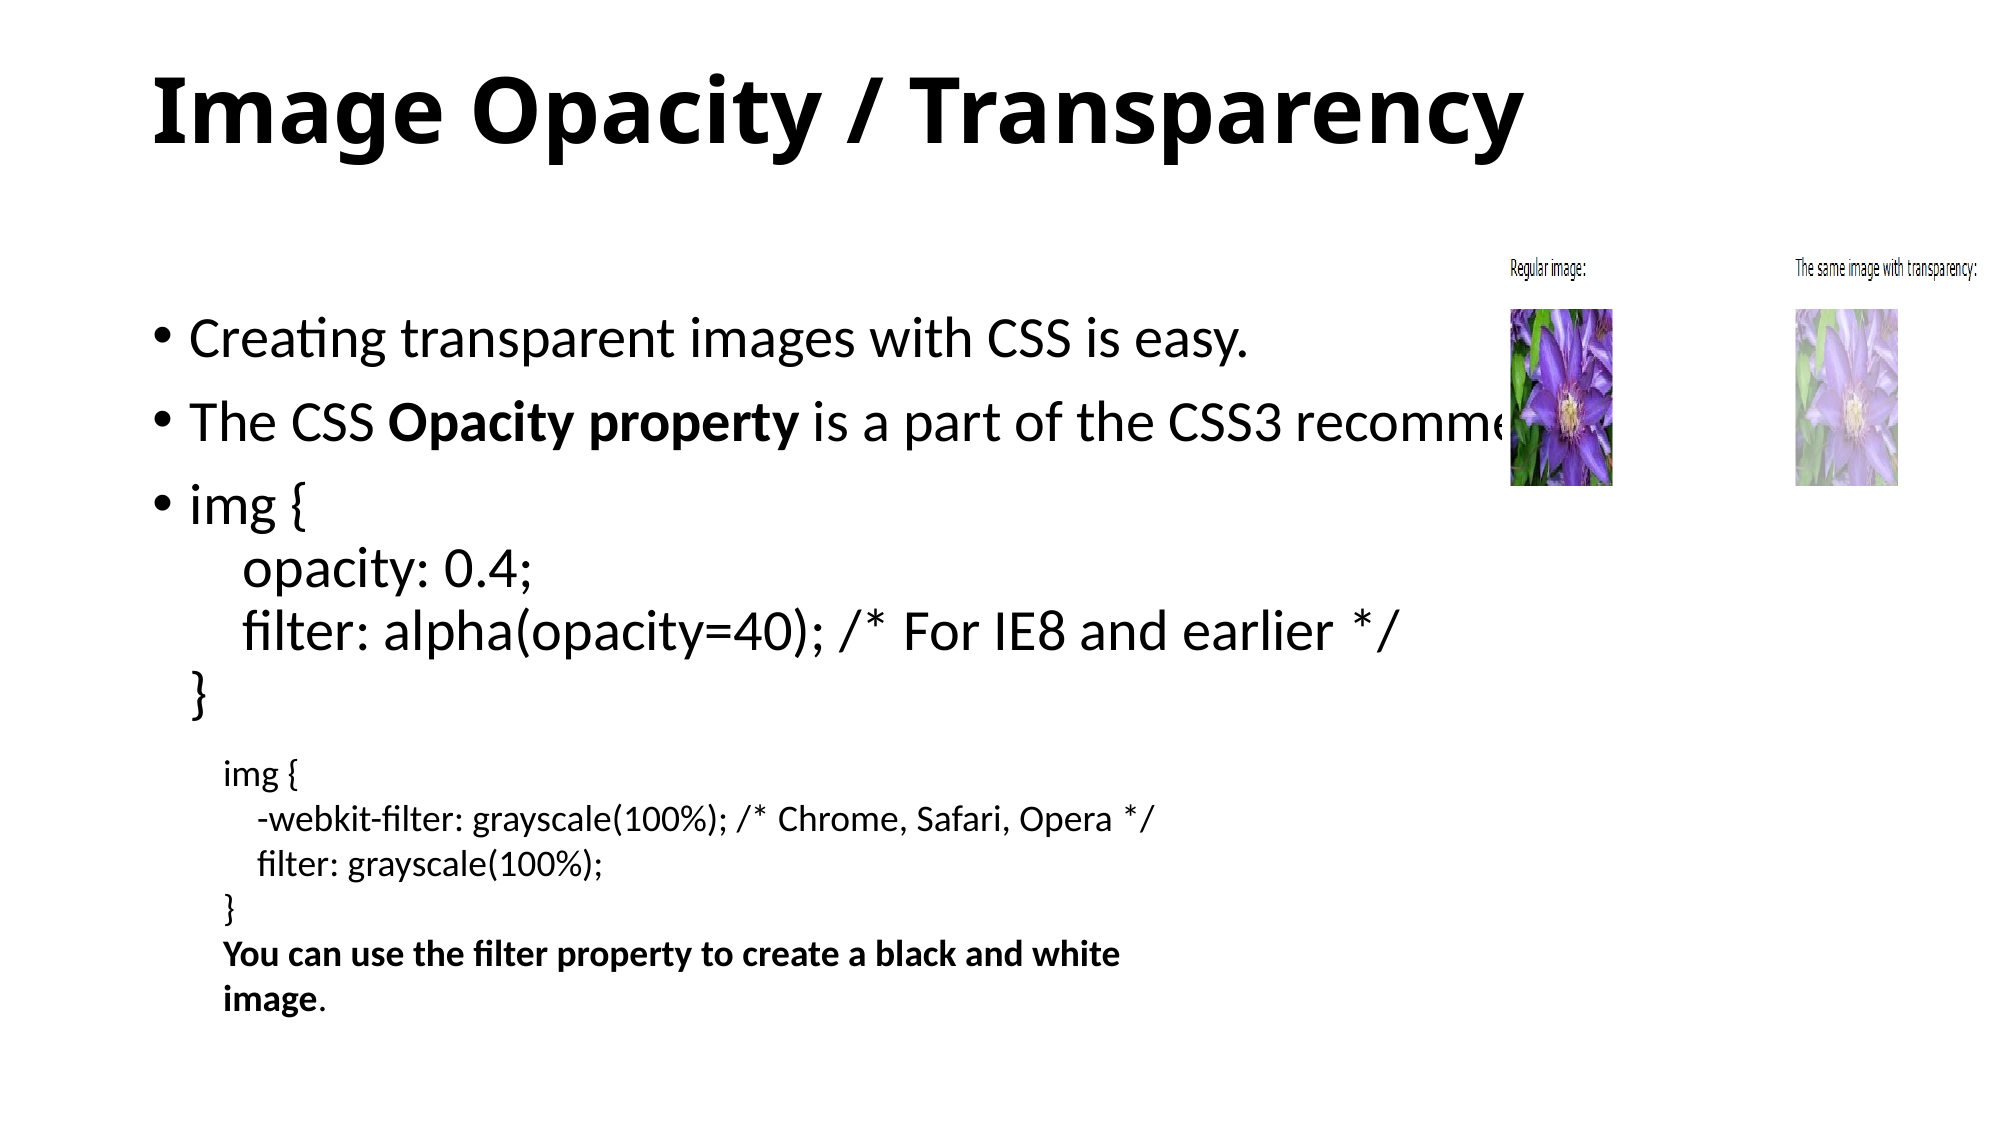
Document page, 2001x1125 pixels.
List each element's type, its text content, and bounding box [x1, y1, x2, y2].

text_box img { -webkit-filter: grayscale(100%); /* Chrome, Safari, Opera */ filter: grayscale(100%); } You can use the filter property to create a black and white image. [208, 741, 1209, 1027]
title Image Opacity / Transparency [137, 59, 1863, 278]
list Creating transparent images with CSS is easy. The CSS Opacity property is a part of the CSS3 recommendation. img { opacity: 0.4; filter: alpha(opacity=40); /* For IE8 and earlier */ } [137, 299, 1863, 1014]
picture [1501, 234, 1977, 543]
